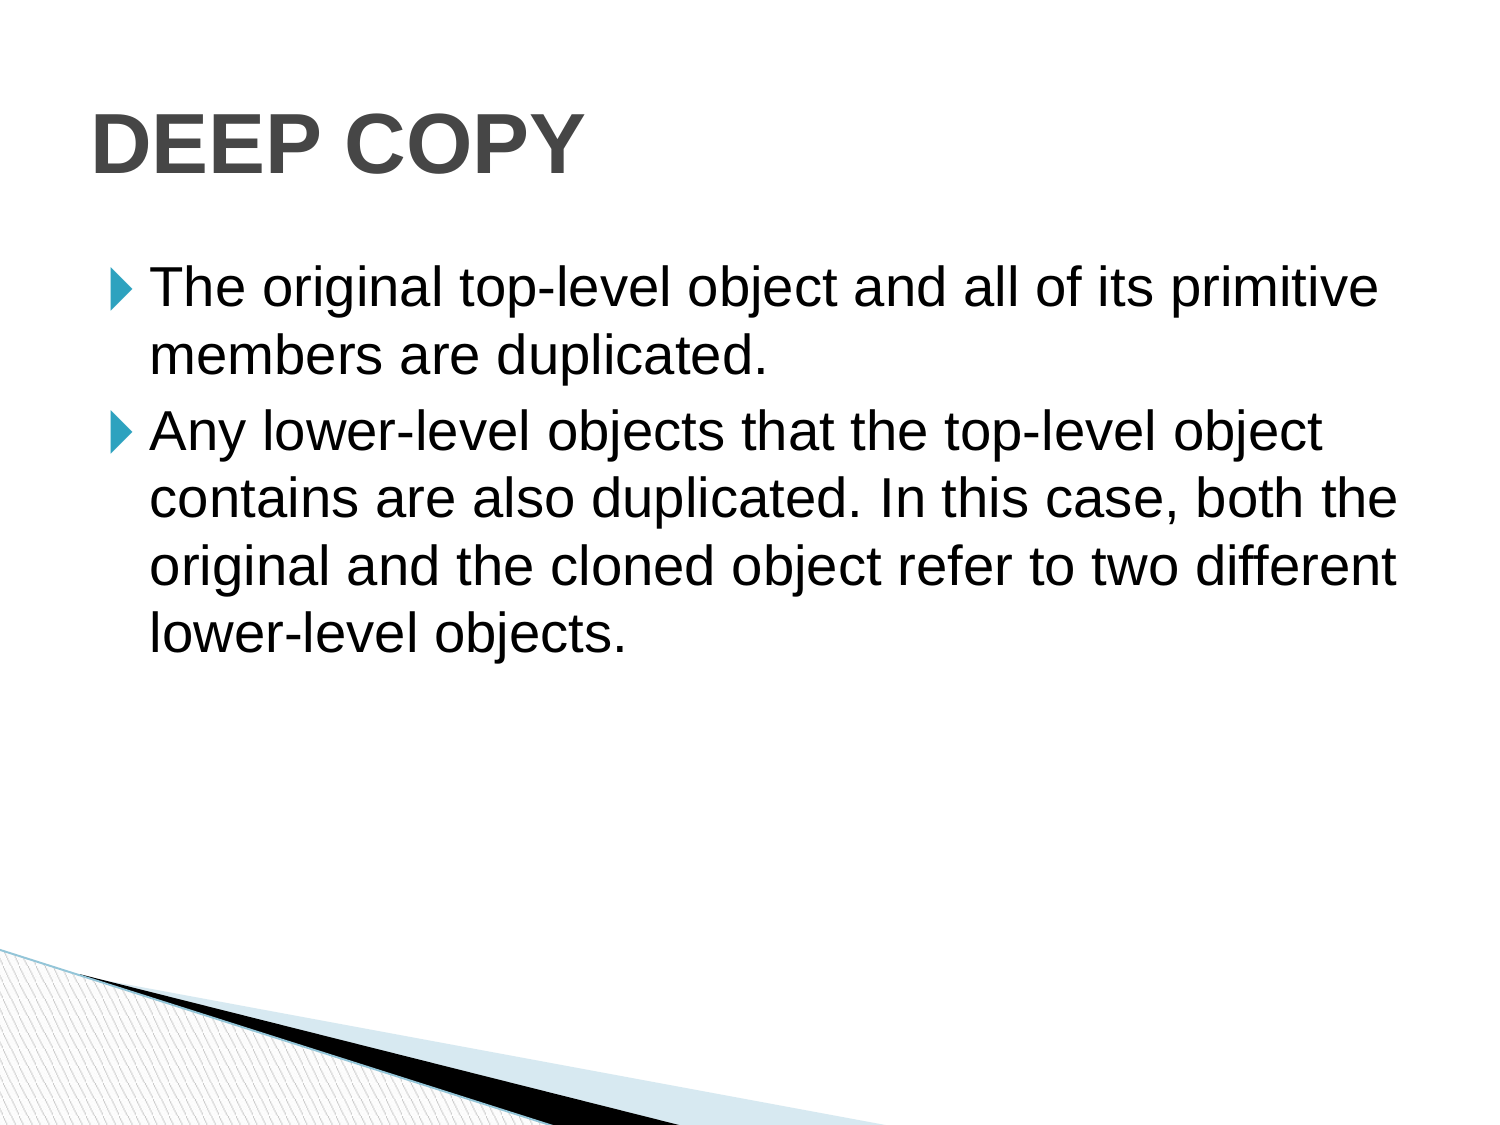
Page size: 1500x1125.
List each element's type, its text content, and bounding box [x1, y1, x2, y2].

list The original top-level object and all of its primitive members are duplicated. Any lower-level objects that the top-level object contains are also duplicated. In this case, both the original and the cloned object refer to two different lower-level objects. [75, 242, 1425, 986]
title DEEP COPY [75, 45, 1425, 233]
